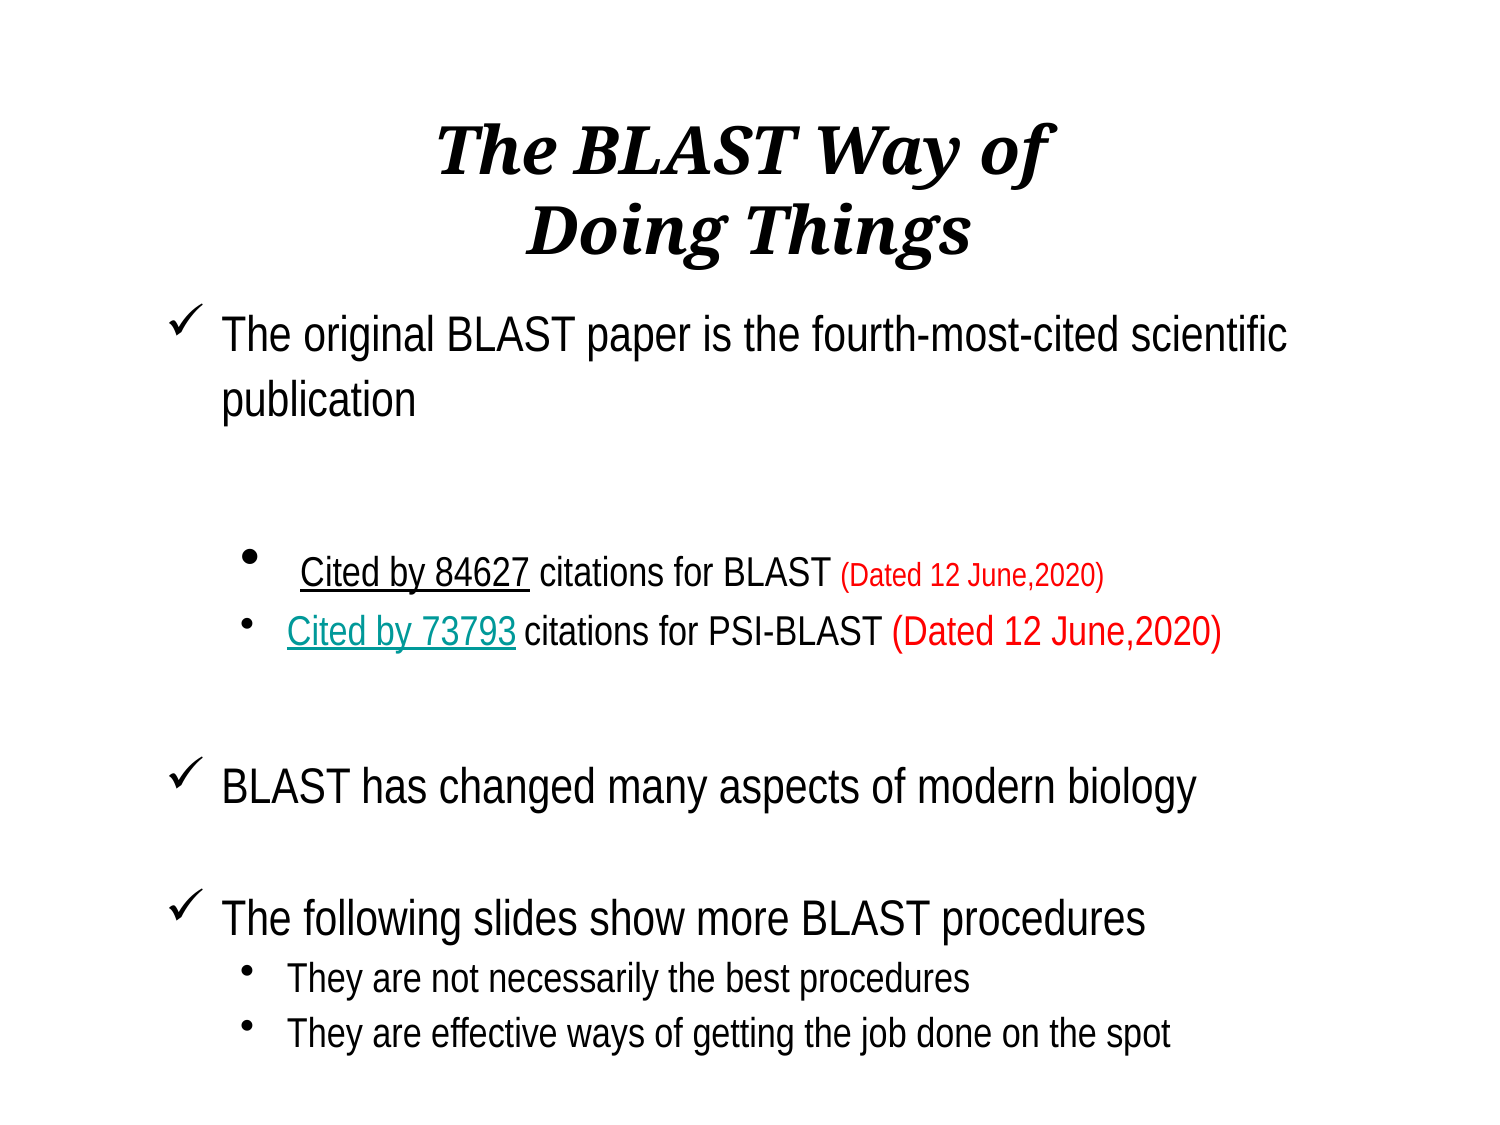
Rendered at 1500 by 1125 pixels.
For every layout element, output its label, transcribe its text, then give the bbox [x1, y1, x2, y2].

list The original BLAST paper is the fourth-most-cited scientific publication Cited by 84627 citations for BLAST (Dated 12 June,2020) Cited by 73793 citations for PSI-BLAST (Dated 12 June,2020) BLAST has changed many aspects of modern biology The following slides show more BLAST procedures They are not necessarily the best procedures They are effective ways of getting the job done on the spot [150, 287, 1350, 1013]
title The BLAST Way of Doing Things [150, 112, 1350, 263]
